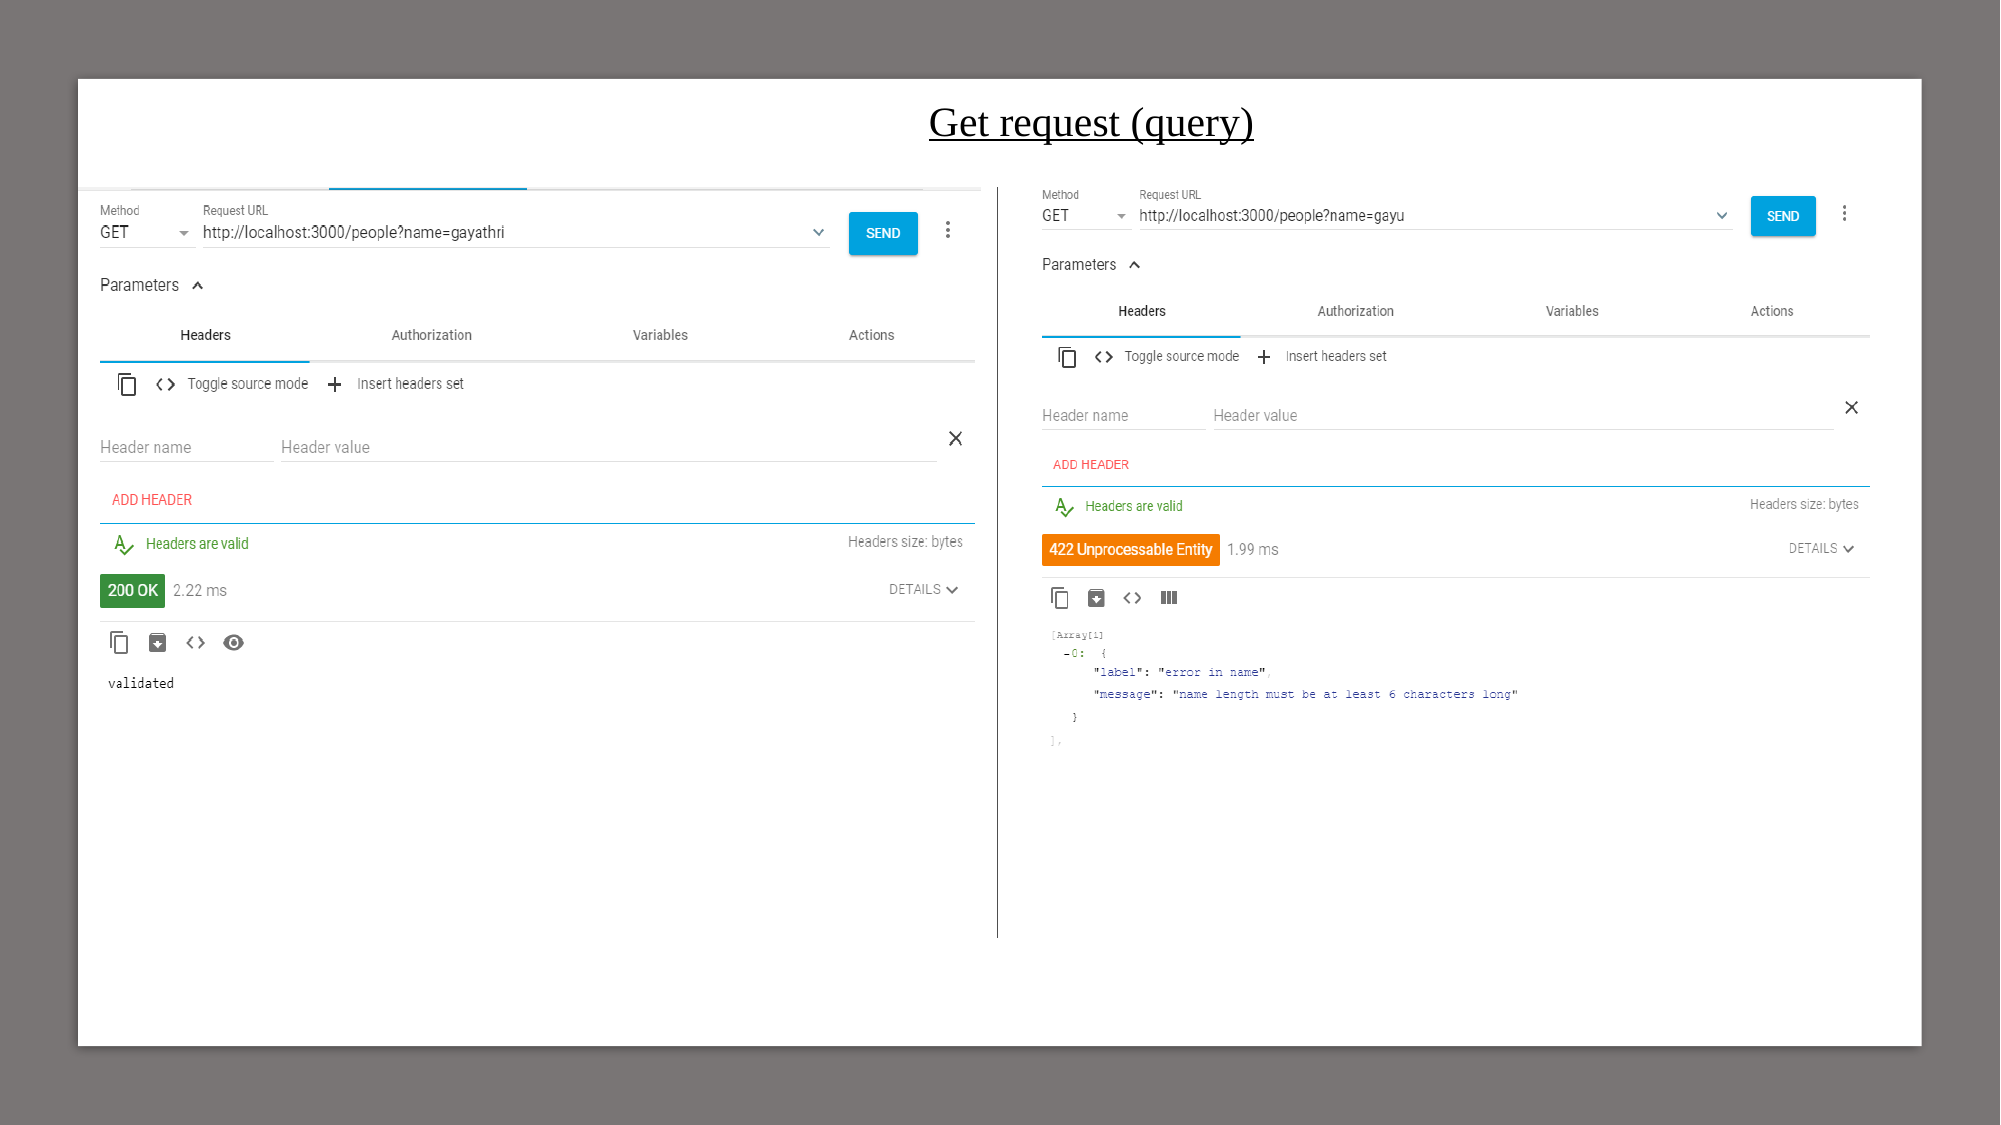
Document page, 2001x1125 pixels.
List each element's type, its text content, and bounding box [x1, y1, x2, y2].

text_box [77, 78, 1923, 1047]
picture [78, 187, 981, 759]
text_box Get request (query) [914, 87, 1270, 153]
text_box [0, 0, 2000, 1125]
picture [1022, 176, 1882, 748]
